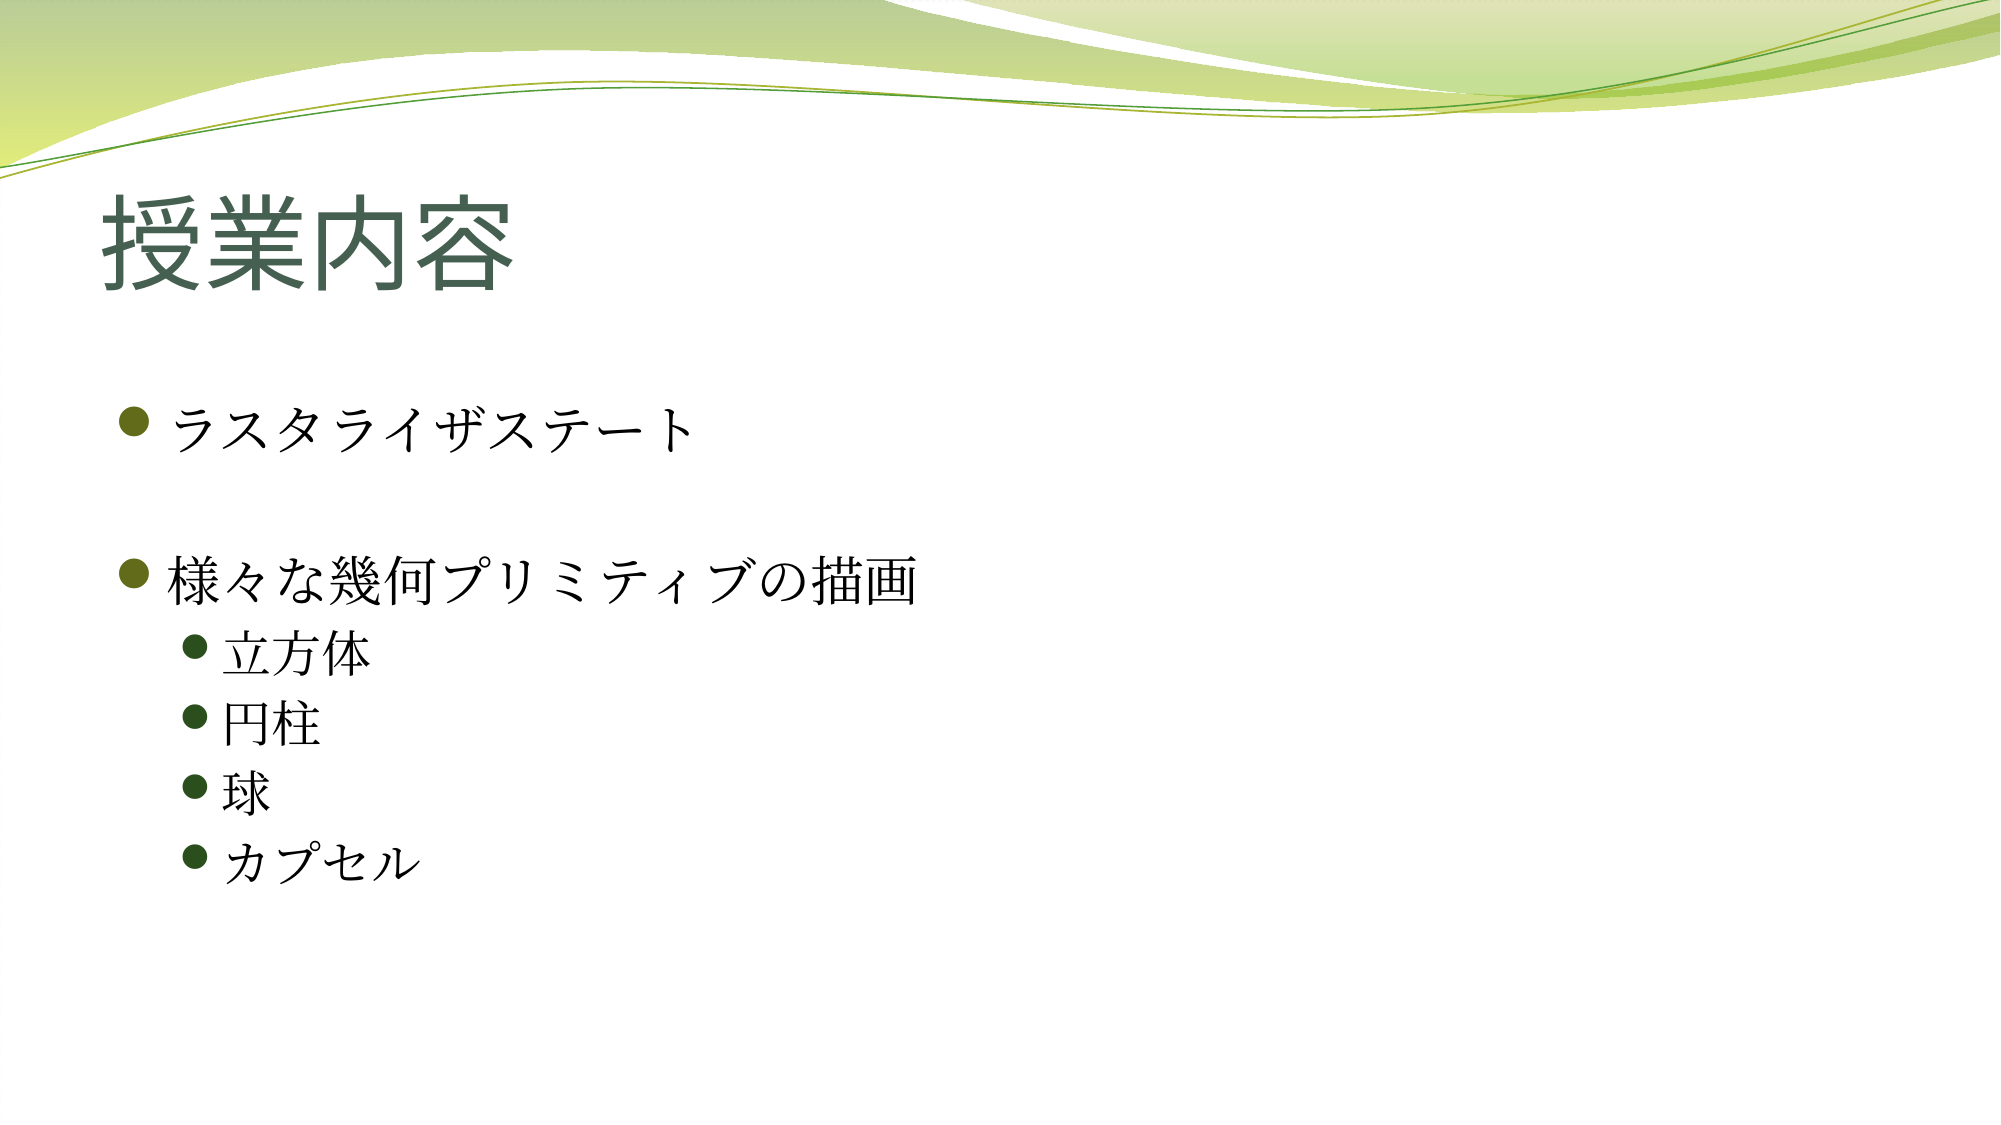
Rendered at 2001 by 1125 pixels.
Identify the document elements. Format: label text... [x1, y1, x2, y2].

list ラスタライザステート 様々な幾何プリミティブの描画 立方体 円柱 球 カプセル [99, 317, 1900, 1030]
title 授業内容 [99, 115, 1900, 303]
